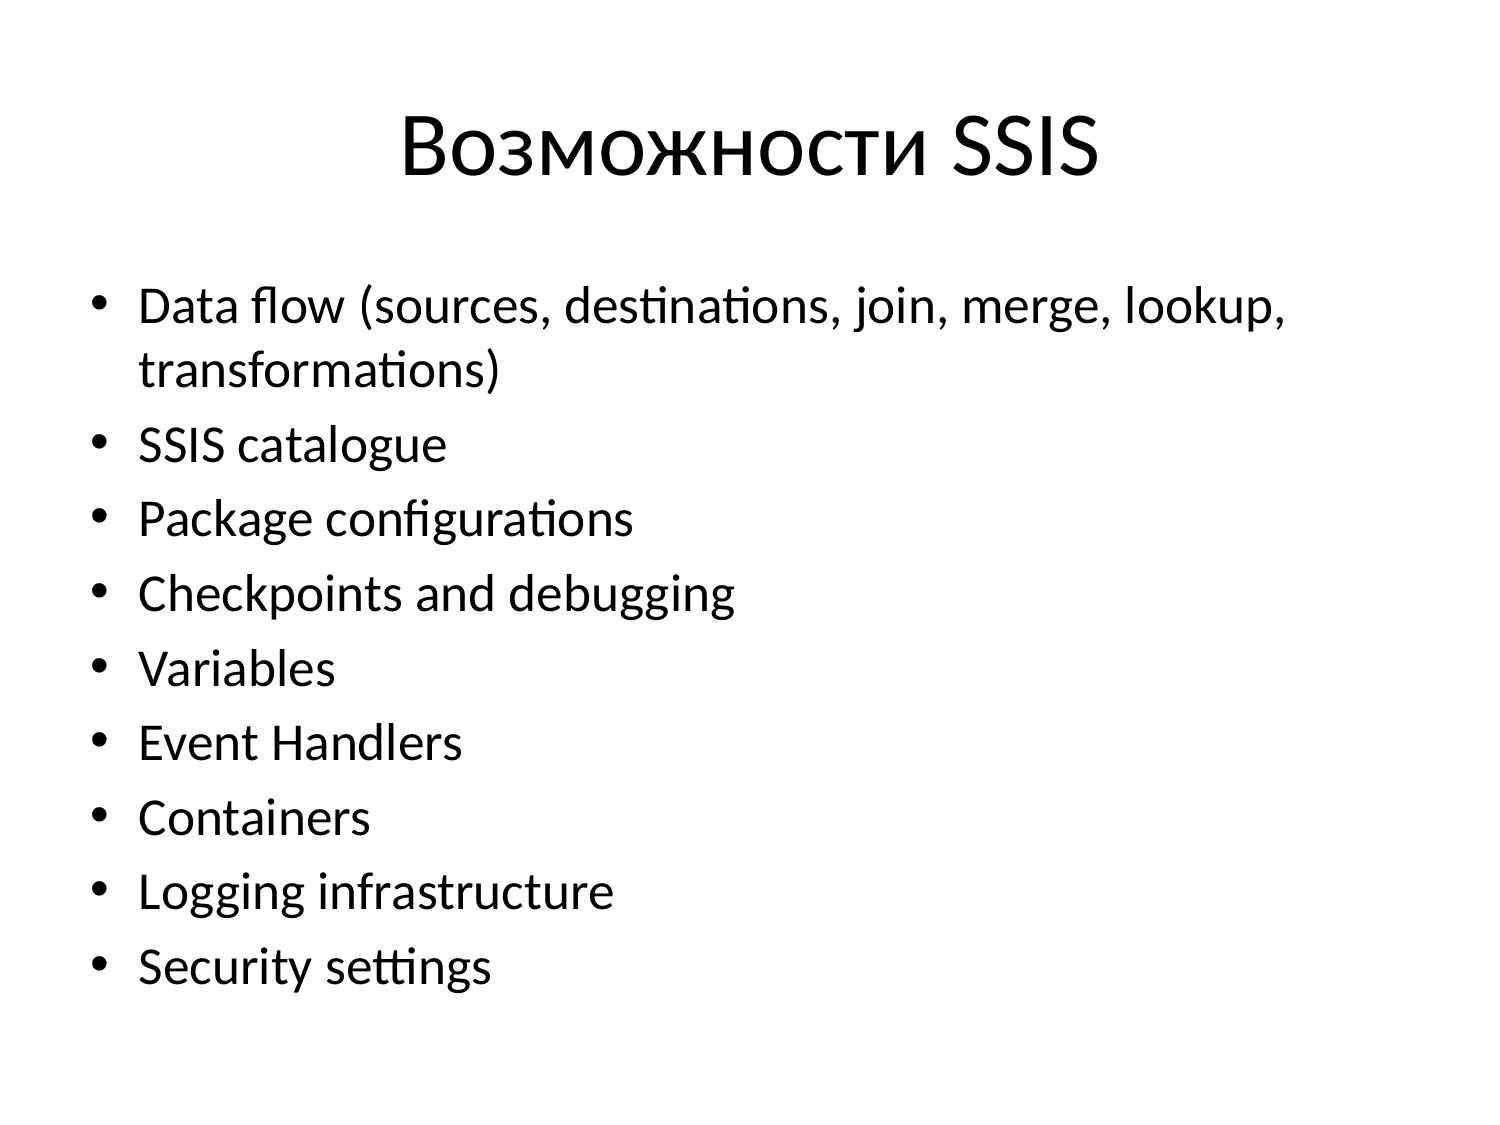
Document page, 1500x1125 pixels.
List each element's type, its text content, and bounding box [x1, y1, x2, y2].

list Data flow (sources, destinations, join, merge, lookup, transformations) SSIS catalogue Package configurations Checkpoints and debugging Variables Event Handlers Containers Logging infrastructure Security settings [75, 262, 1425, 1005]
title Возможности SSIS [75, 45, 1425, 233]
